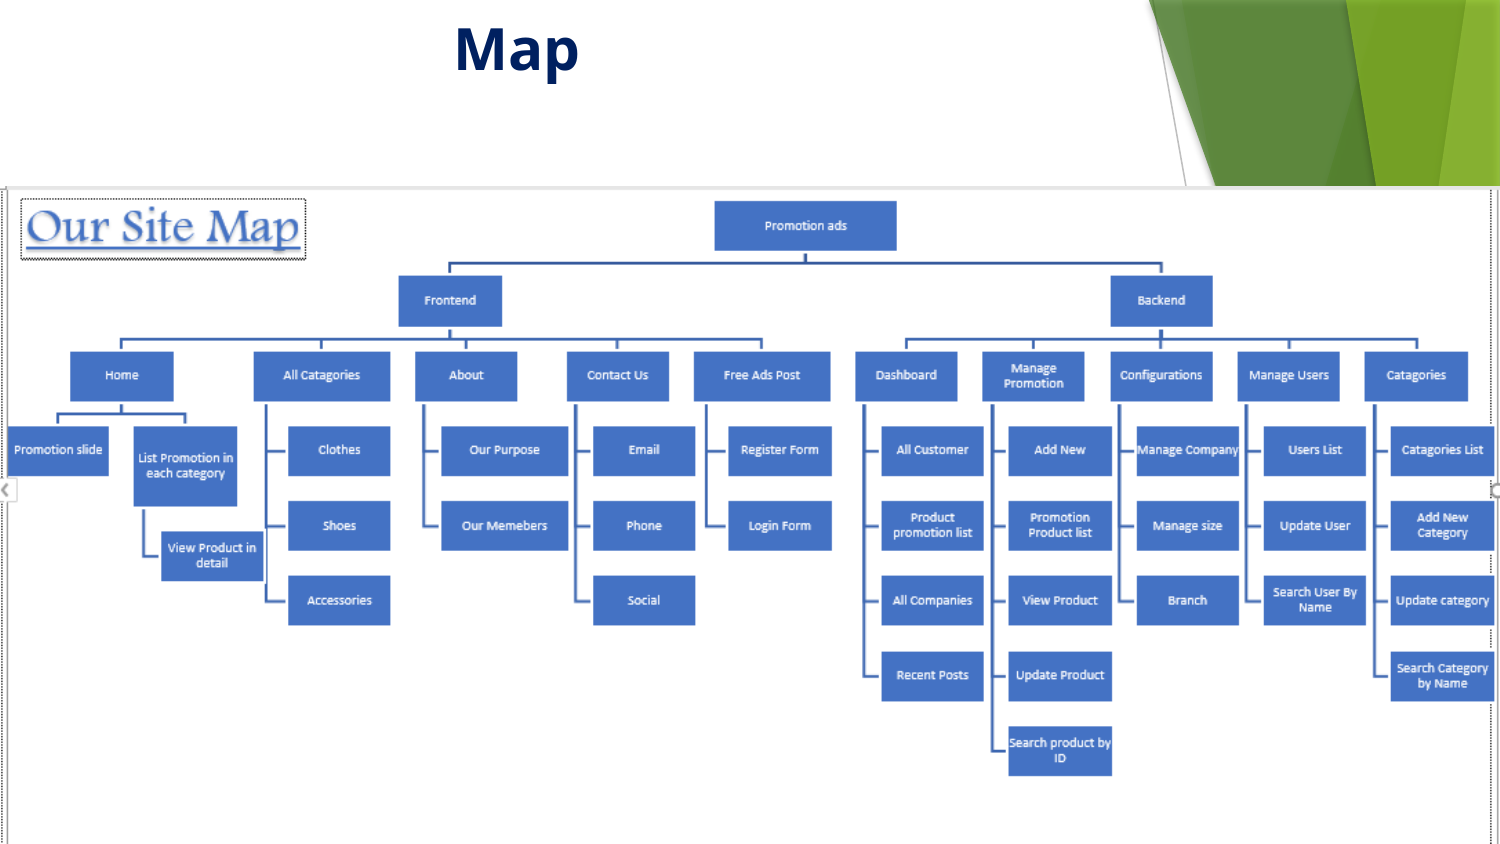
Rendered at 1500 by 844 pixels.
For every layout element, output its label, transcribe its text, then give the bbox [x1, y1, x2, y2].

picture [0, 186, 1500, 844]
text_box Promotion Ads Site Map [438, 0, 1114, 98]
